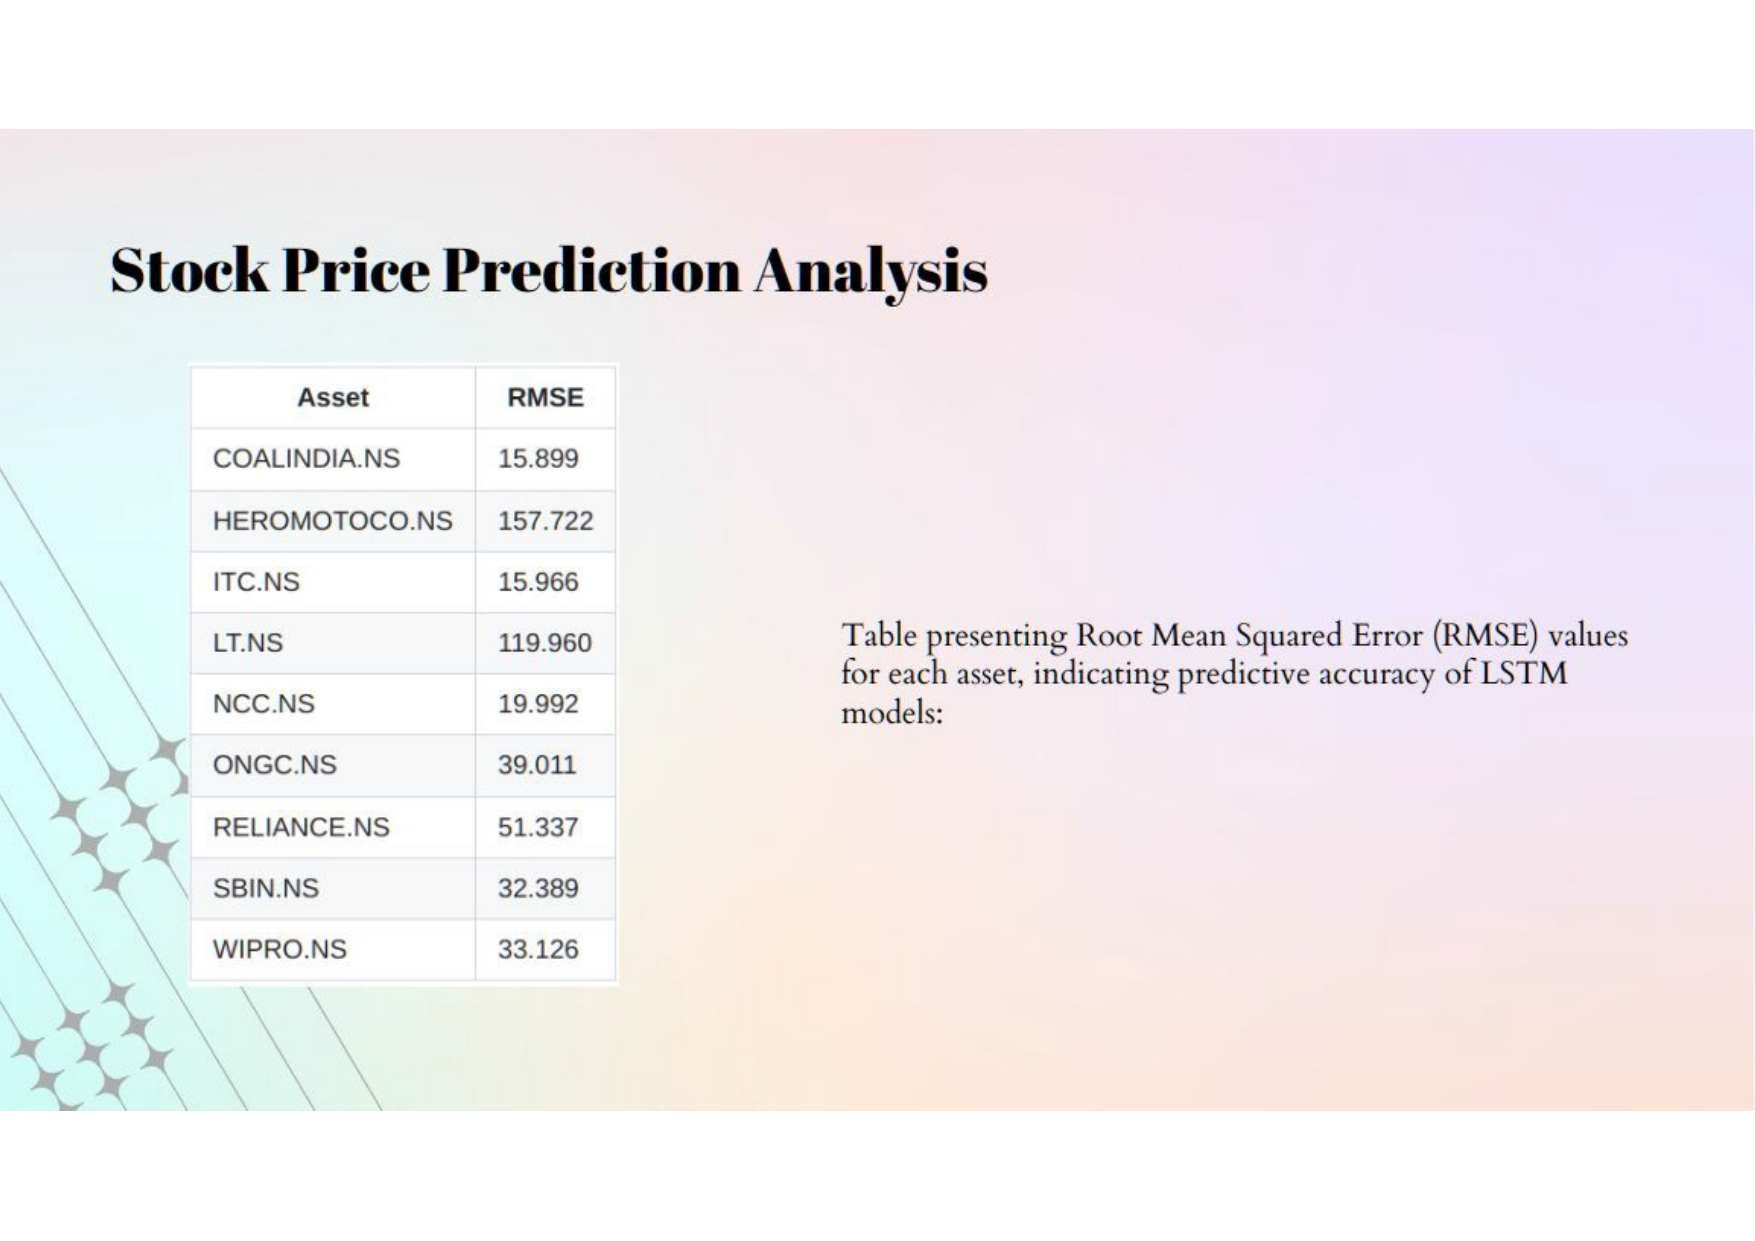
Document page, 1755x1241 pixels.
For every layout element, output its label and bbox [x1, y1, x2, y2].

text_box [0, 129, 1754, 1111]
